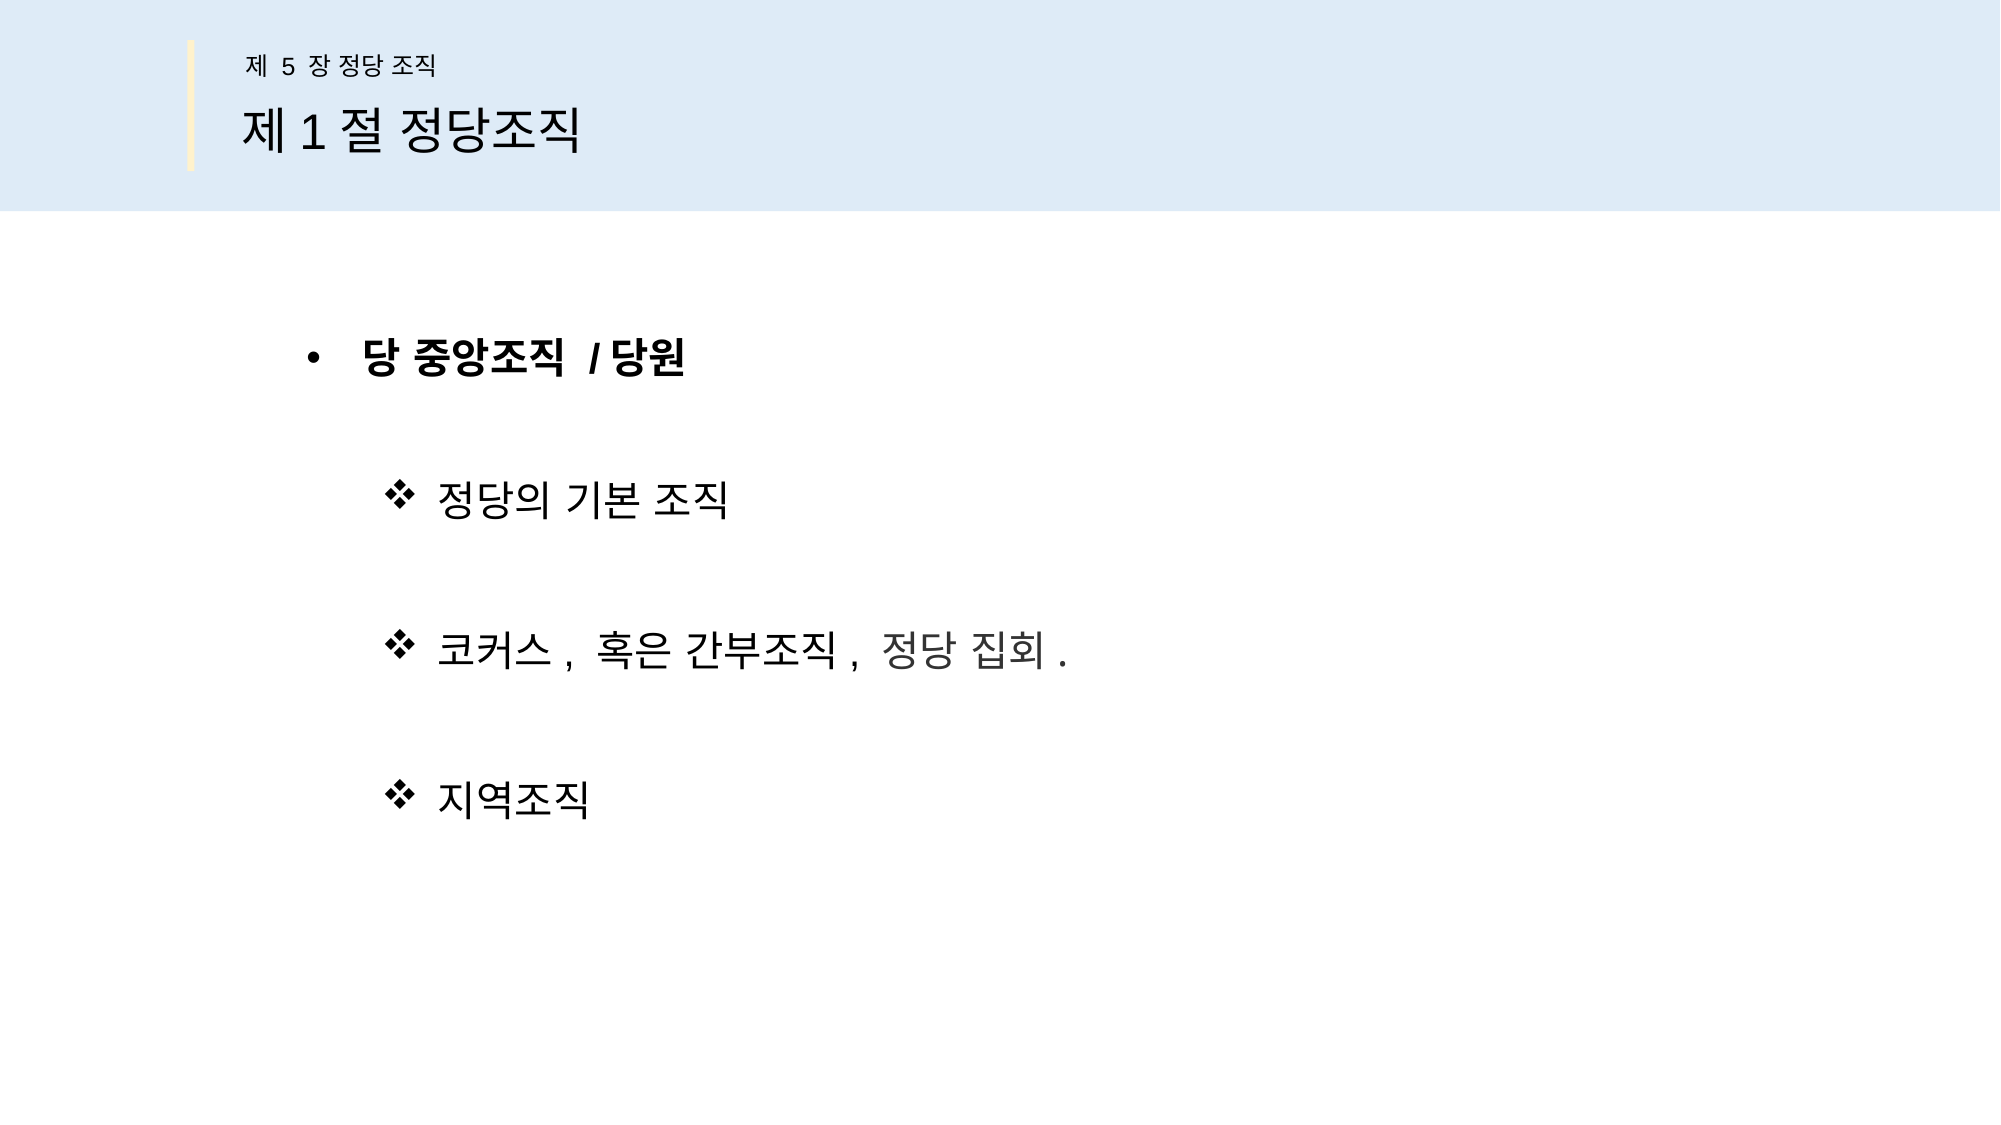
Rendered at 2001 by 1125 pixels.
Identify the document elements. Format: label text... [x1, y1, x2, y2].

text_box 제 5 장 정당 조직 [230, 42, 453, 88]
text_box [0, 0, 2000, 212]
text_box [186, 39, 196, 172]
text_box 당 중앙조직 /당원 정당의 기본 조직 코커스, 혹은 간부조직, 정당 집회. 지역조직 [291, 299, 1094, 832]
text_box 제1절 정당조직 [226, 92, 599, 168]
